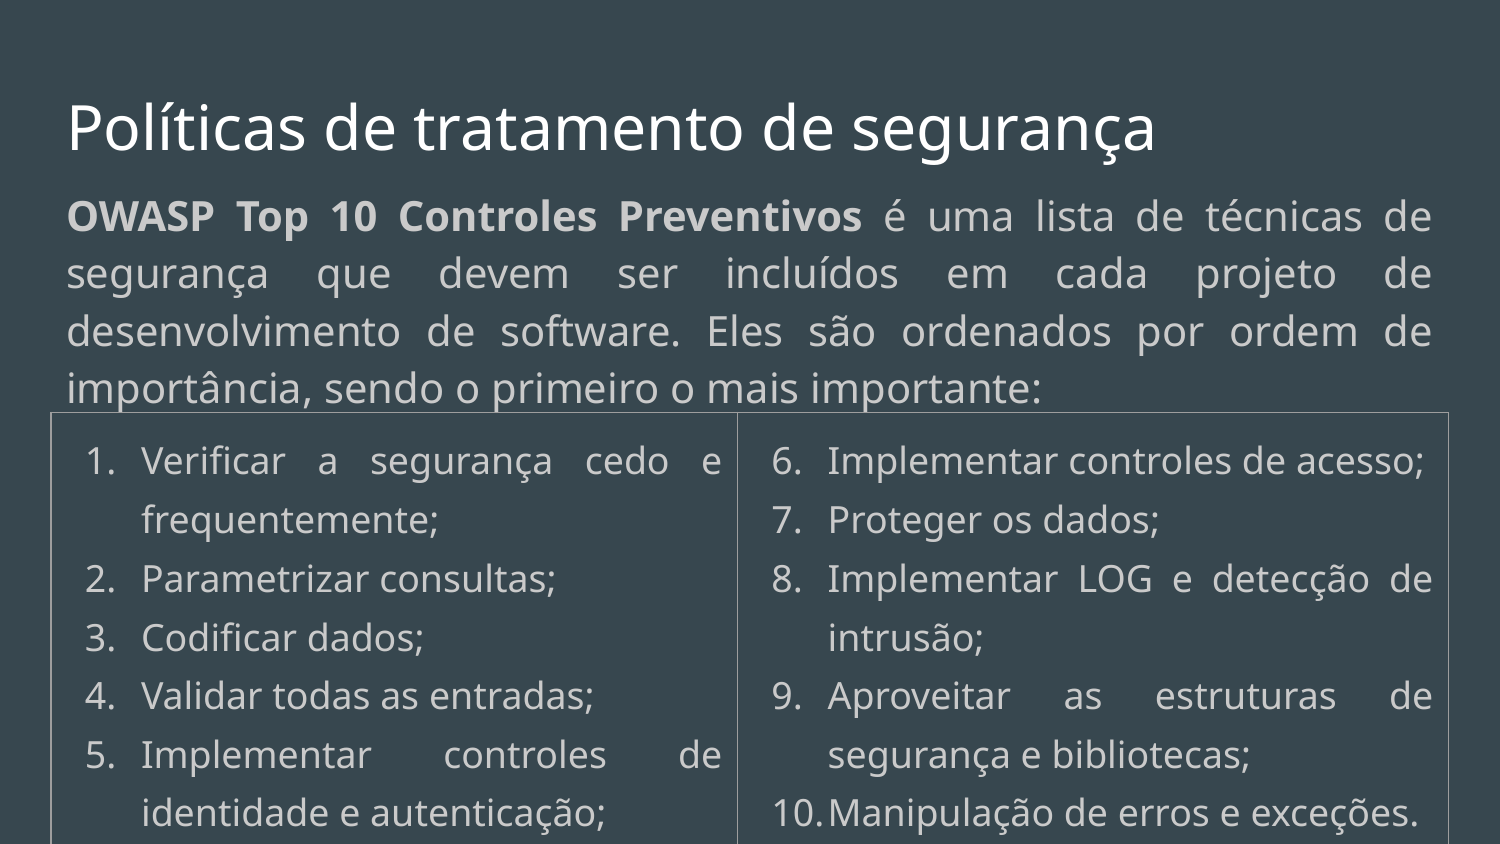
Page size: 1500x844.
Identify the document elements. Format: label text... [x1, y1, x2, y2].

list OWASP Top 10 Controles Preventivos é uma lista de técnicas de segurança que devem ser incluídos em cada projeto de desenvolvimento de software. Eles são ordenados por ordem de importância, sendo o primeiro o mais importante: [51, 166, 1449, 412]
table_header Implementar controles de acesso; Proteger os dados; Implementar LOG e detecção de intrusão; Aproveitar as estruturas de segurança e bibliotecas; Manipulação de erros e exceções. [738, 413, 1448, 844]
table_header Verificar a segurança cedo e frequentemente; Parametrizar consultas; Codificar dados; Validar todas as entradas; Implementar controles de identidade e autenticação; [52, 413, 737, 844]
title Políticas de tratamento de segurança [51, 72, 1449, 166]
